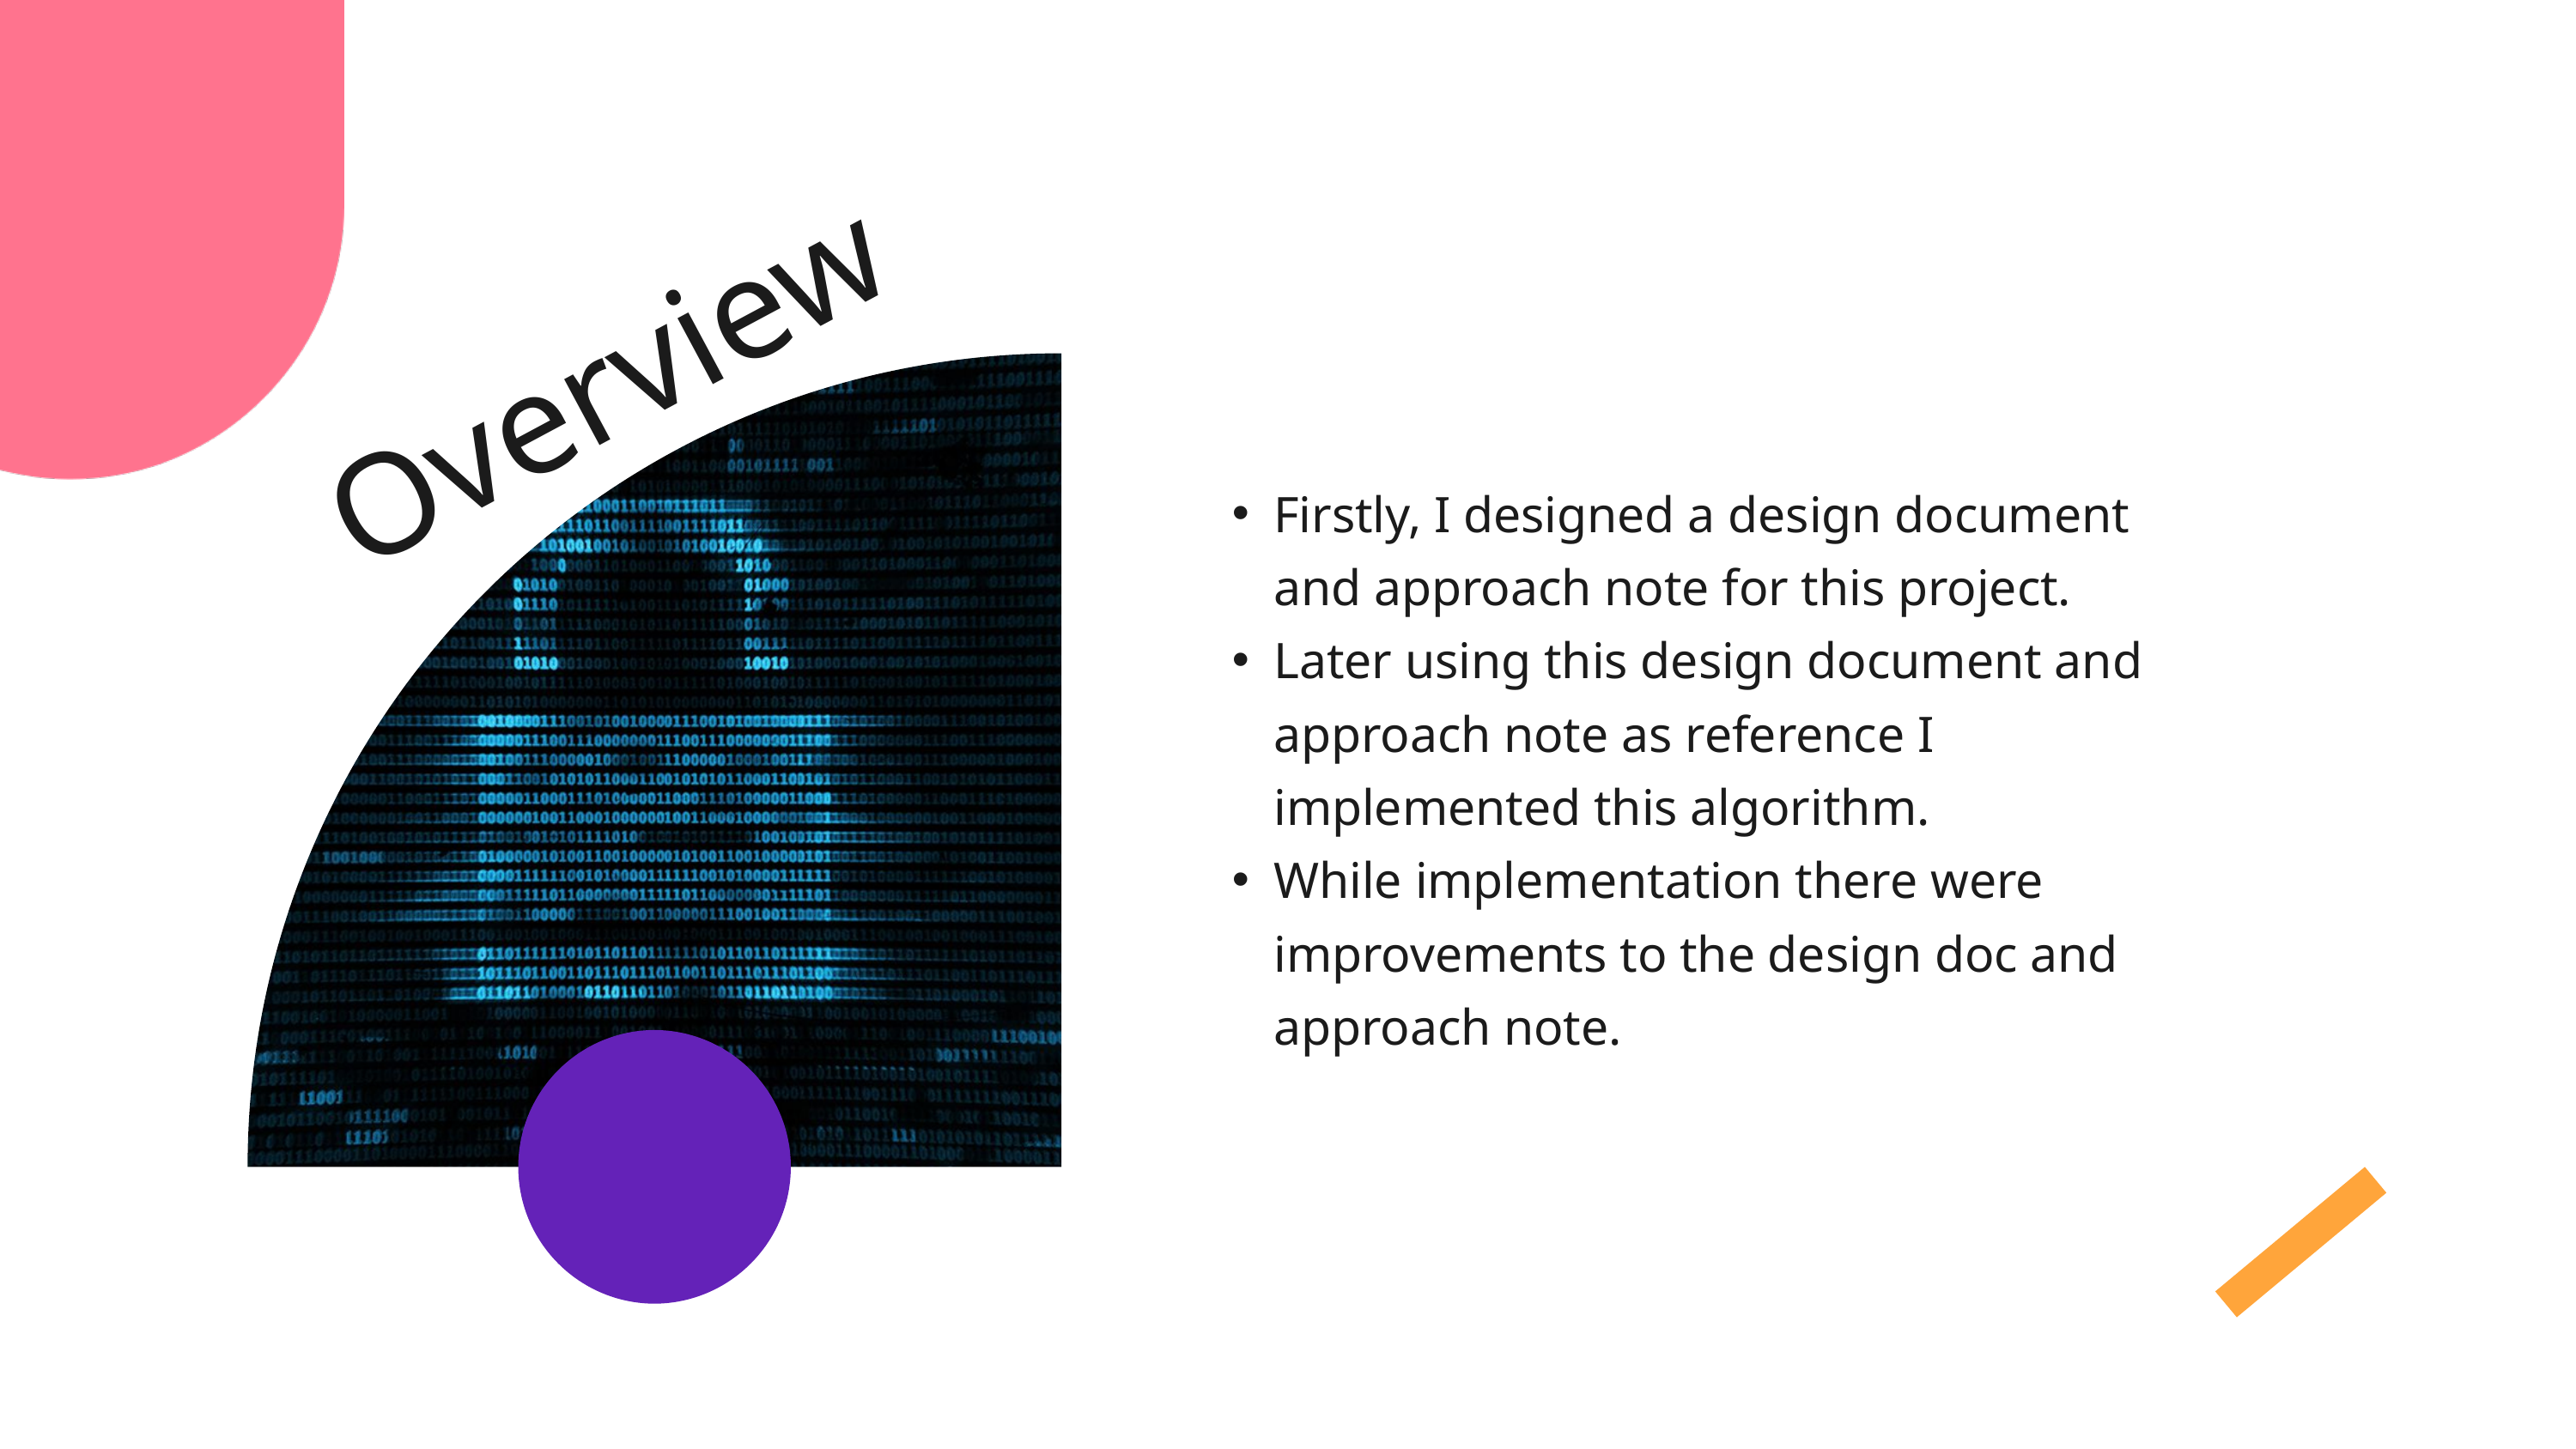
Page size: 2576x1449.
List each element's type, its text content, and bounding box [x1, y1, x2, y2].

picture [0, 0, 344, 480]
text_box Overview [453, 113, 982, 351]
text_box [517, 1029, 792, 1304]
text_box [247, 353, 1062, 1167]
text_box Firstly, I designed a design document and approach note for this project. Later using this design document and approach note as reference I implemented this algorithm. While implementation there were improvements to the design doc and approach note. [1190, 468, 2169, 1055]
text_box [2215, 1167, 2387, 1318]
